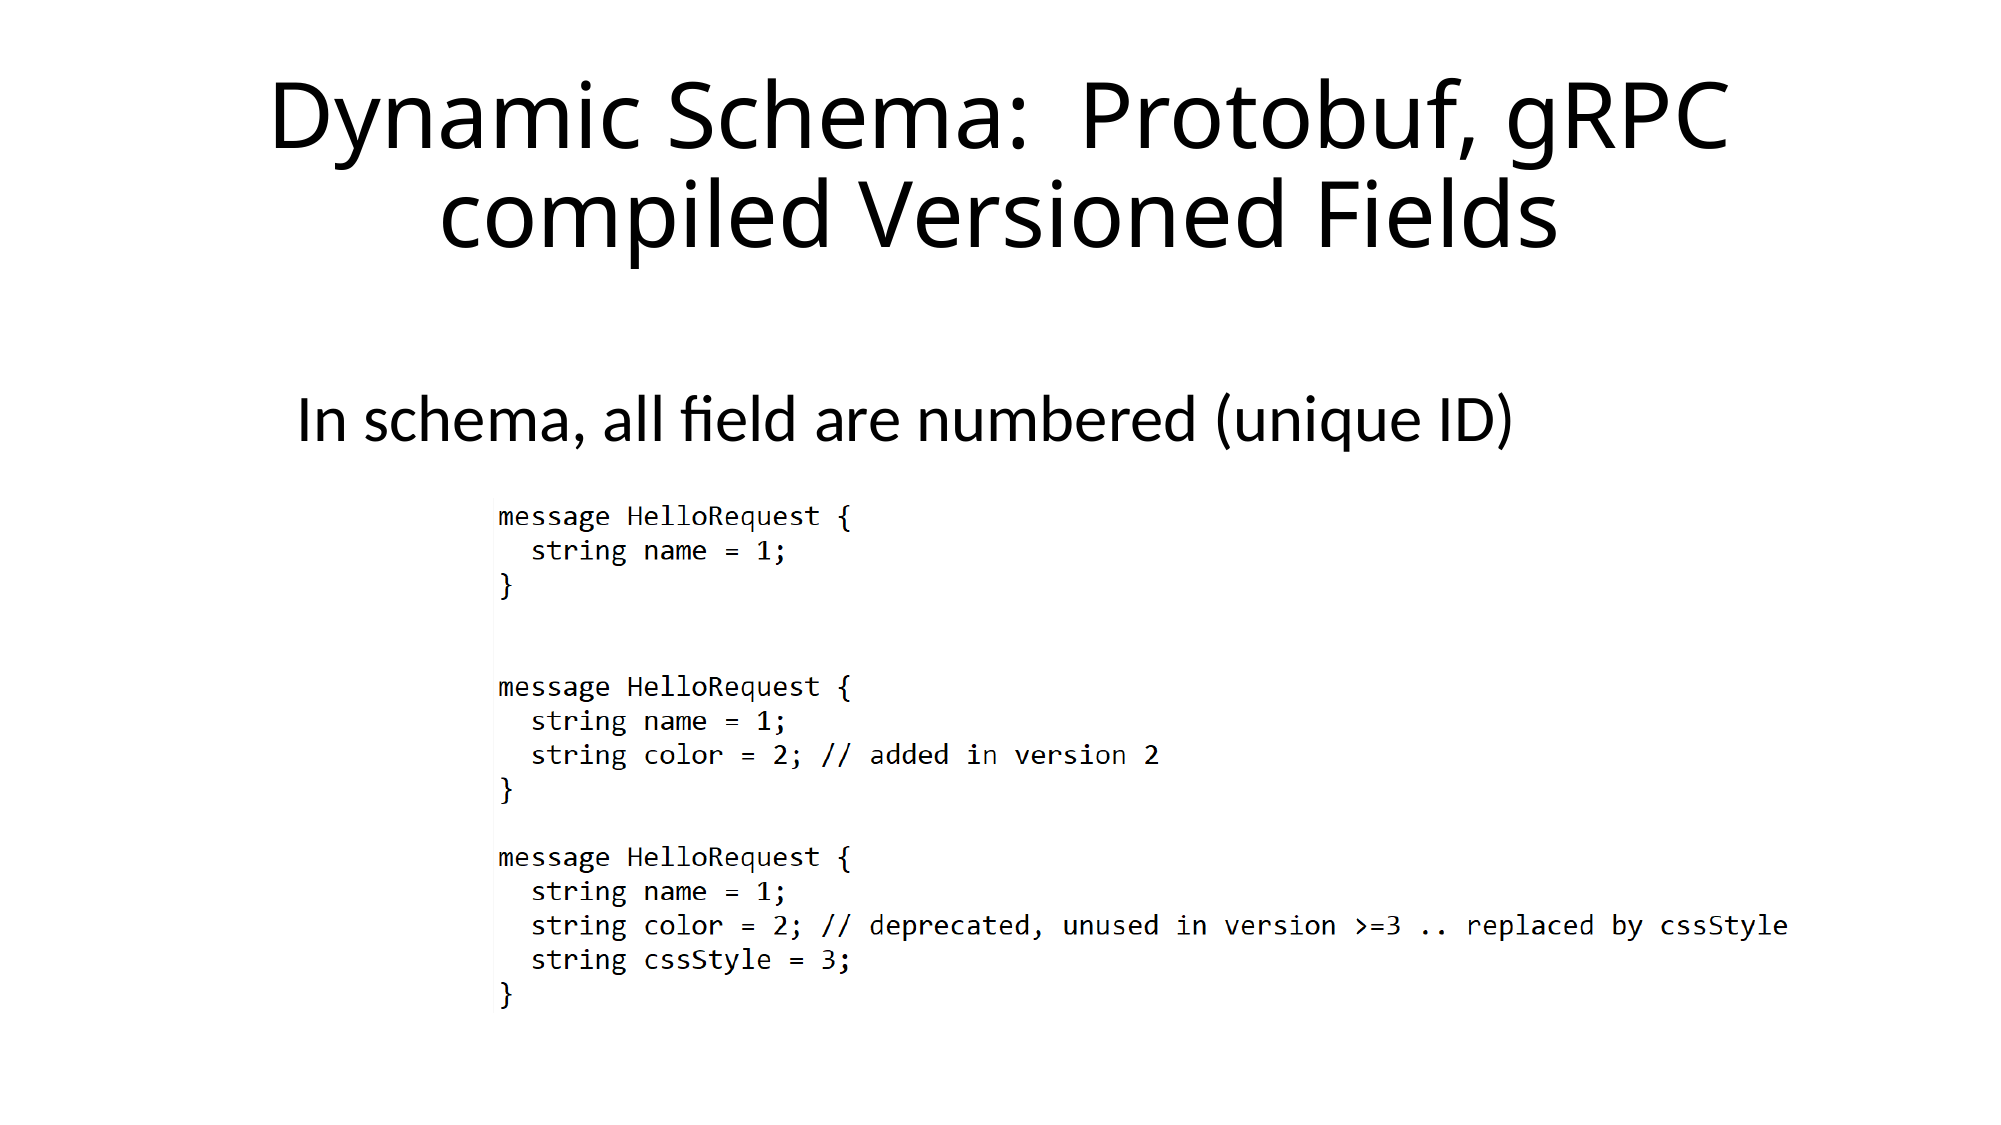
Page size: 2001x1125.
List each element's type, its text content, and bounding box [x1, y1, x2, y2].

picture [493, 498, 1798, 1013]
text_box In schema, all field are numbered (unique ID) [282, 367, 1798, 508]
title Dynamic Schema: Protobuf, gRPC compiled Versioned Fields [137, 59, 1863, 278]
